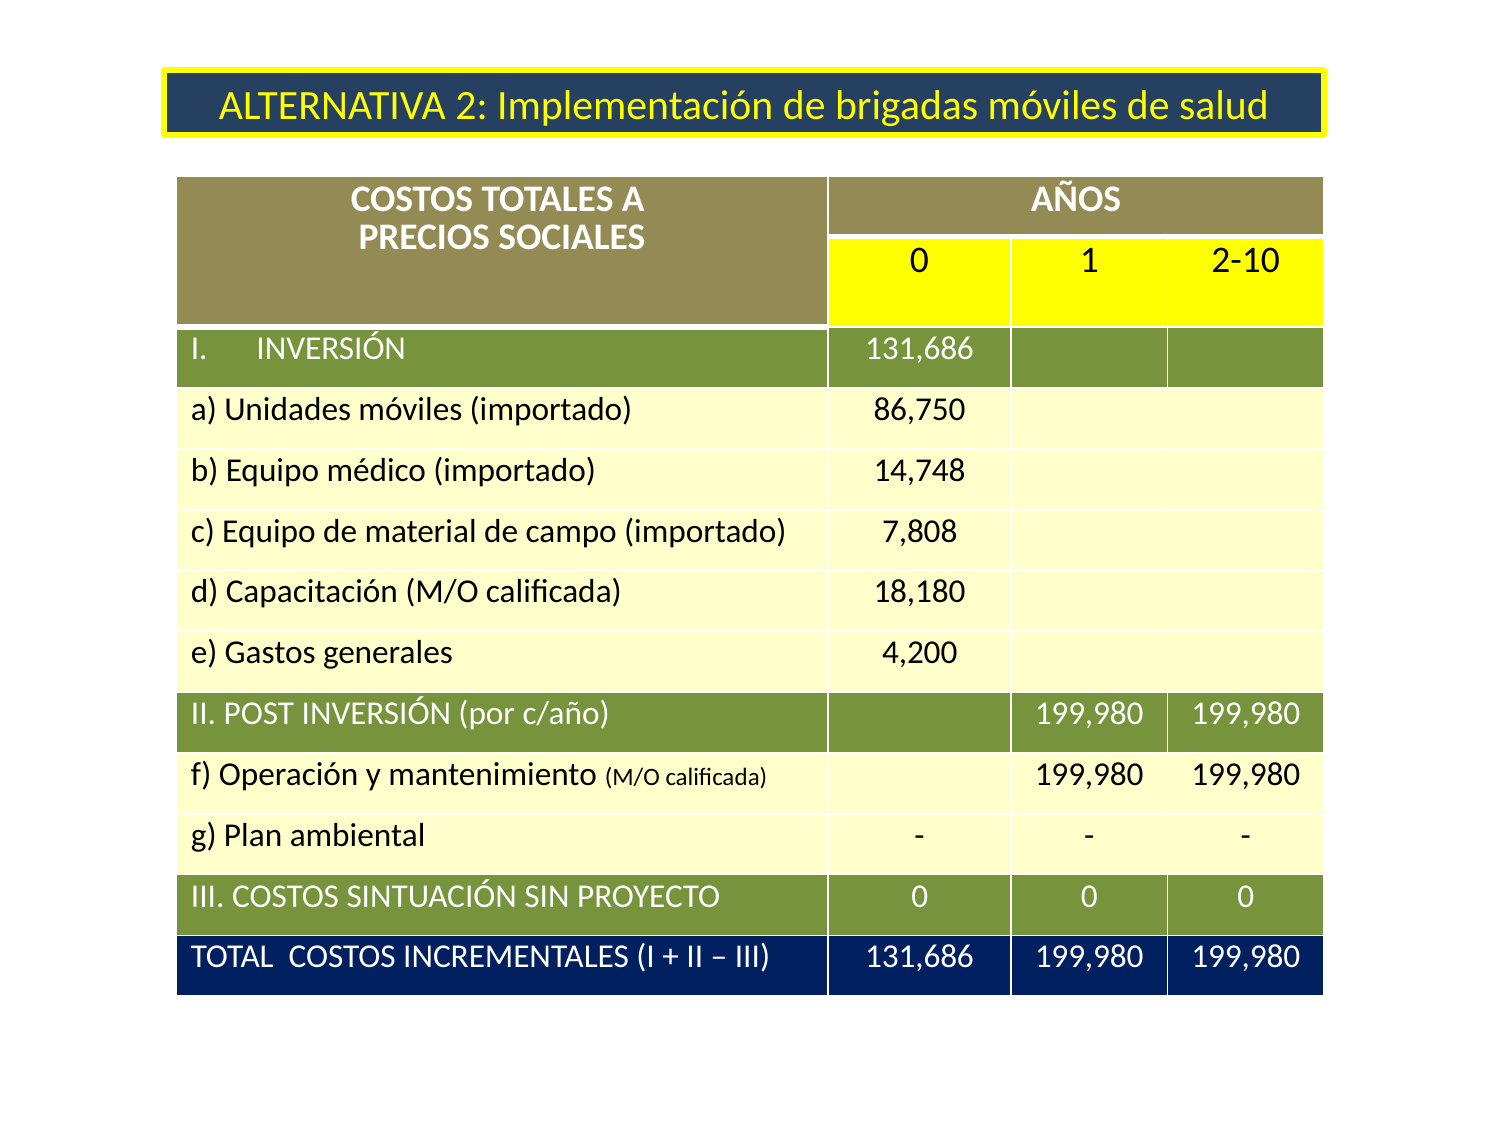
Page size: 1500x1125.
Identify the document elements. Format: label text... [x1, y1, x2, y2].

table_cell 0 [1012, 875, 1167, 935]
table_cell 1 [1012, 239, 1167, 326]
table_header AÑOS [829, 177, 1323, 234]
table_cell f) Operación y mantenimiento (M/O calificada) [177, 754, 827, 813]
table_cell 0 [1168, 875, 1323, 935]
table_cell 199,980 [1168, 693, 1323, 752]
table_cell [1168, 571, 1323, 630]
table_cell [1168, 389, 1323, 448]
table_cell - [829, 815, 1010, 874]
table_cell 199,980 [1012, 754, 1167, 813]
table_cell - [1012, 815, 1167, 874]
table_cell c) Equipo de material de campo (importado) [177, 511, 827, 570]
table_cell g) Plan ambiental [177, 815, 827, 874]
table_cell [1012, 328, 1167, 387]
table_cell a) Unidades móviles (importado) [177, 389, 827, 448]
table_cell 131,686 [829, 936, 1010, 995]
table_cell 199,980 [1012, 693, 1167, 752]
table_cell [829, 754, 1010, 813]
table_cell 18,180 [829, 571, 1010, 630]
text_box ALTERNATIVA 2: Implementación de brigadas móviles de salud [164, 70, 1325, 136]
table_cell 199,980 [1168, 936, 1323, 995]
table_cell [1012, 511, 1167, 570]
table_cell 199,980 [1012, 936, 1167, 995]
table_cell 131,686 [829, 328, 1010, 387]
table_cell 2-10 [1168, 239, 1323, 326]
table_cell INVERSIÓN [177, 330, 827, 387]
table_cell 4,200 [829, 632, 1010, 691]
table_header COSTOS TOTALES A PRECIOS SOCIALES [177, 177, 827, 324]
table_cell III. COSTOS SINTUACIÓN SIN PROYECTO [177, 875, 827, 935]
table_cell [1168, 450, 1323, 509]
table_cell d) Capacitación (M/O calificada) [177, 571, 827, 630]
table_cell 0 [829, 875, 1010, 935]
table_cell [1168, 511, 1323, 570]
table_cell 0 [829, 239, 1010, 326]
table_cell TOTAL COSTOS INCREMENTALES (I + II – III) [177, 936, 827, 995]
table_cell [1168, 328, 1323, 387]
table_cell [829, 693, 1010, 752]
table_cell 7,808 [829, 511, 1010, 570]
table_cell 199,980 [1168, 754, 1323, 813]
table_cell e) Gastos generales [177, 632, 827, 691]
table_cell 86,750 [829, 389, 1010, 448]
table_cell II. POST INVERSIÓN (por c/año) [177, 693, 827, 752]
table_cell b) Equipo médico (importado) [177, 450, 827, 509]
table_cell [1012, 389, 1167, 448]
table_cell [1012, 632, 1167, 691]
table_cell [1012, 571, 1167, 630]
table_cell - [1168, 815, 1323, 874]
table_cell 14,748 [829, 450, 1010, 509]
table_cell [1168, 632, 1323, 691]
table_cell [1012, 450, 1167, 509]
